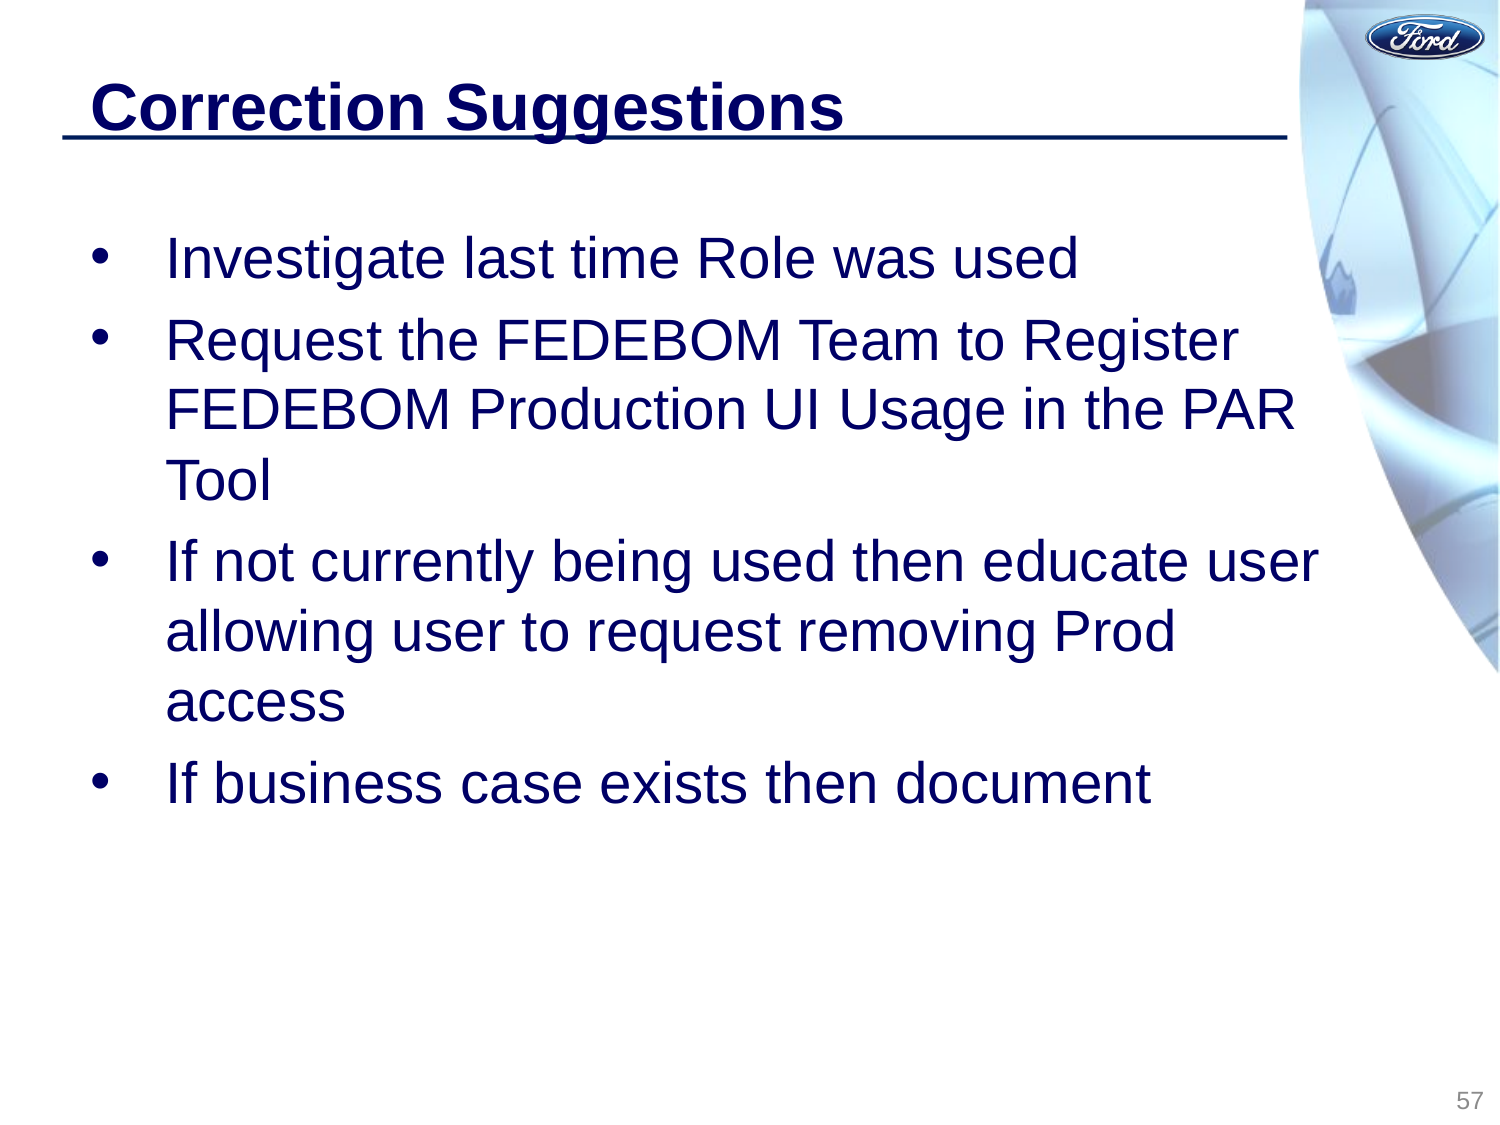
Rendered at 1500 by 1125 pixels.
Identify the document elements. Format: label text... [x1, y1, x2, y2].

slide_number 57 [1149, 1074, 1500, 1125]
picture [1350, 0, 1500, 75]
text_box [1299, 0, 1500, 675]
list Investigate last time Role was used Request the FEDEBOM Team to Register FEDEBOM Production UI Usage in the PAR Tool If not currently being used then educate user allowing user to request removing Prod access If business case exists then document [75, 212, 1388, 988]
title Correction Suggestions [75, 45, 1275, 163]
